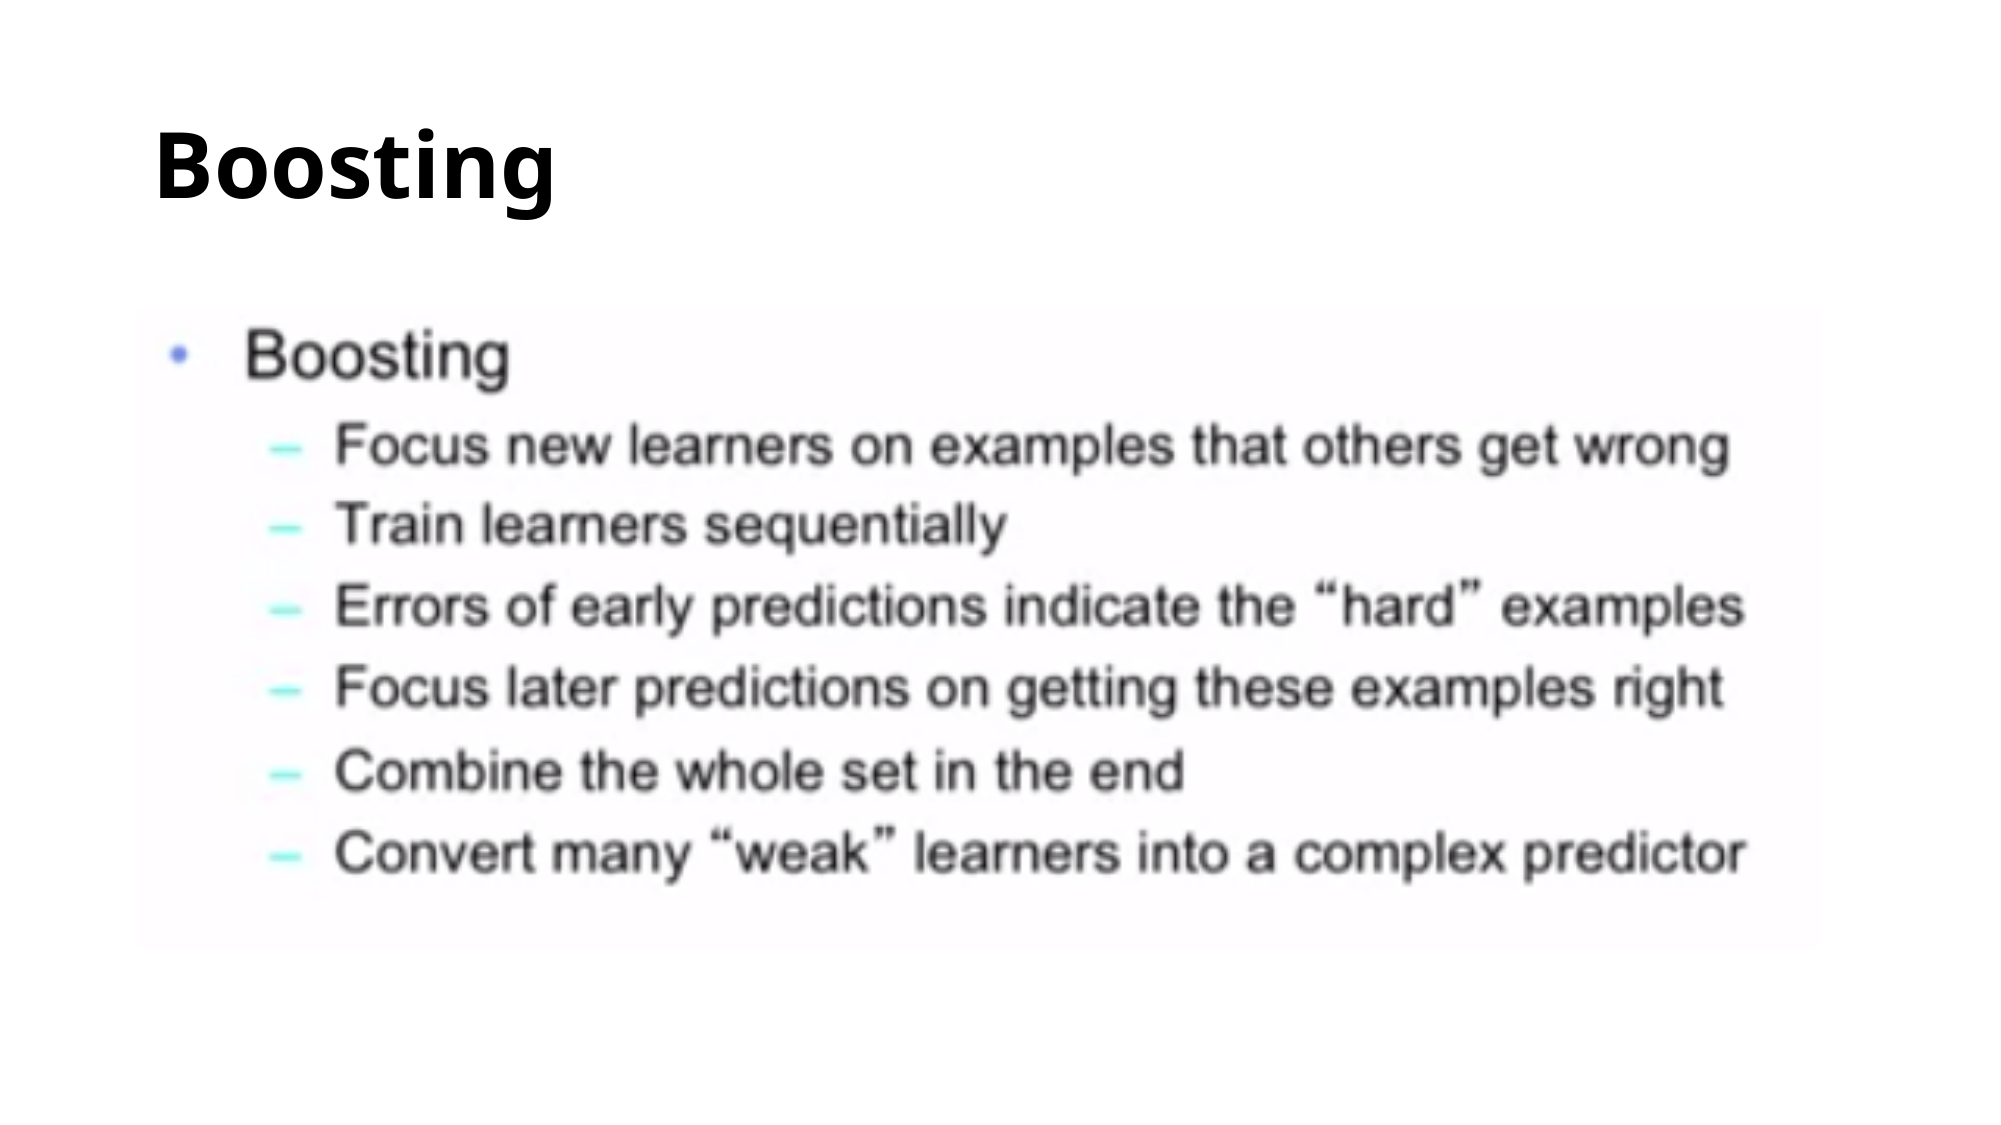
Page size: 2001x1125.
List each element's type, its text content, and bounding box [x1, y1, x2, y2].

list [137, 308, 1822, 950]
title Boosting [137, 59, 1863, 278]
